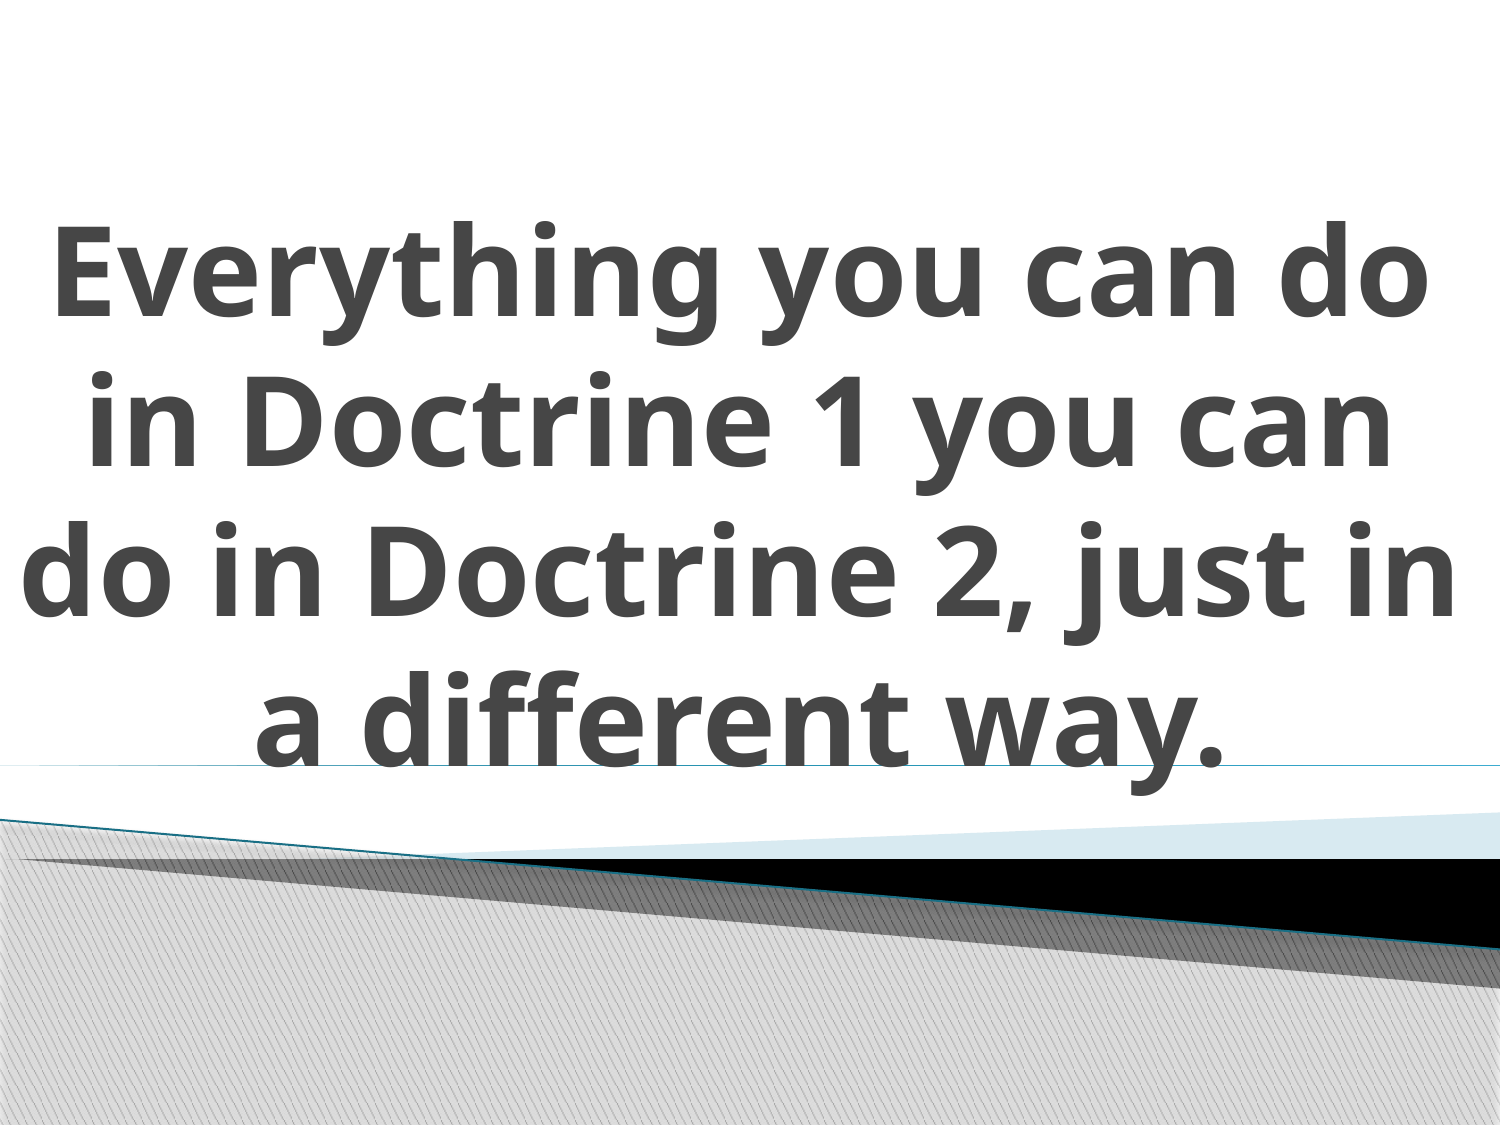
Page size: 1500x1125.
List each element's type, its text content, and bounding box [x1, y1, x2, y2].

title Everything you can do in Doctrine 1 you can do in Doctrine 2, just in a different way. [0, 498, 1483, 799]
picture [5, 859, 1500, 989]
